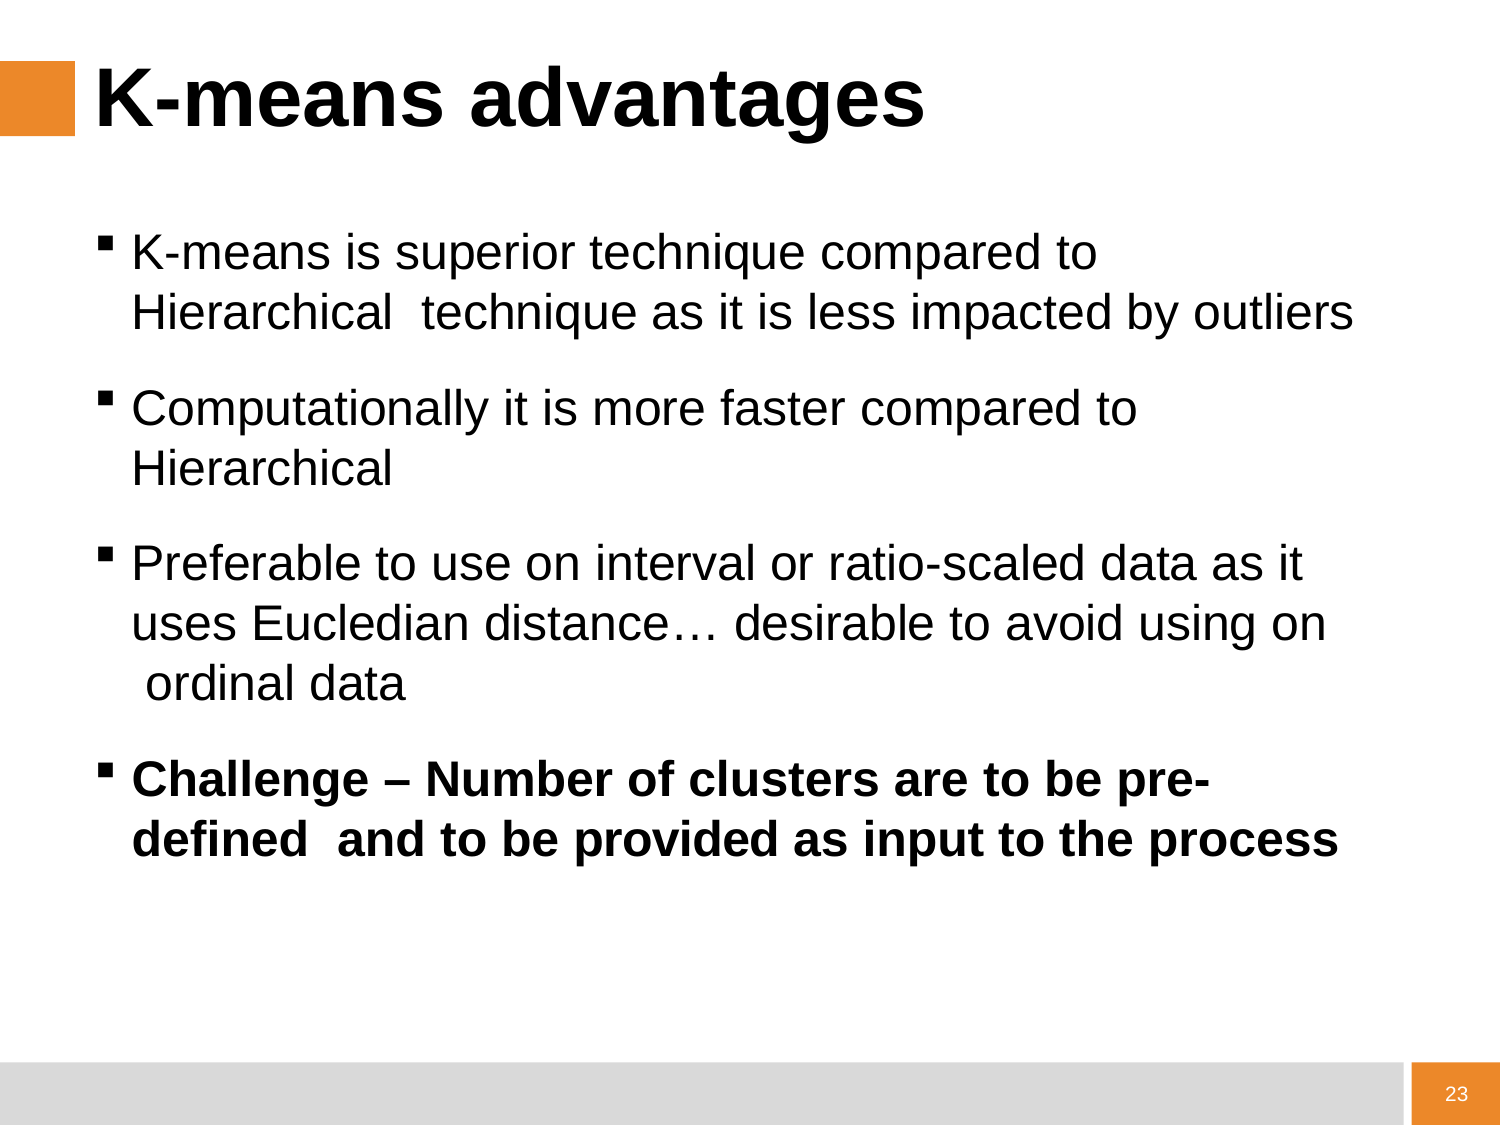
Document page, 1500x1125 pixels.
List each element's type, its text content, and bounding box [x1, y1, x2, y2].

text_box K-means is superior technique compared to Hierarchical technique as it is less impacted by outliers Computationally it is more faster compared to Hierarchical Preferable to use on interval or ratio-scaled data as it uses Eucledian distance… desirable to avoid using on ordinal data Challenge – Number of clusters are to be pre-defined and to be provided as input to the process [92, 217, 1387, 867]
title K-means advantages [92, 40, 929, 217]
slide_number 23 [1441, 1080, 1473, 1125]
